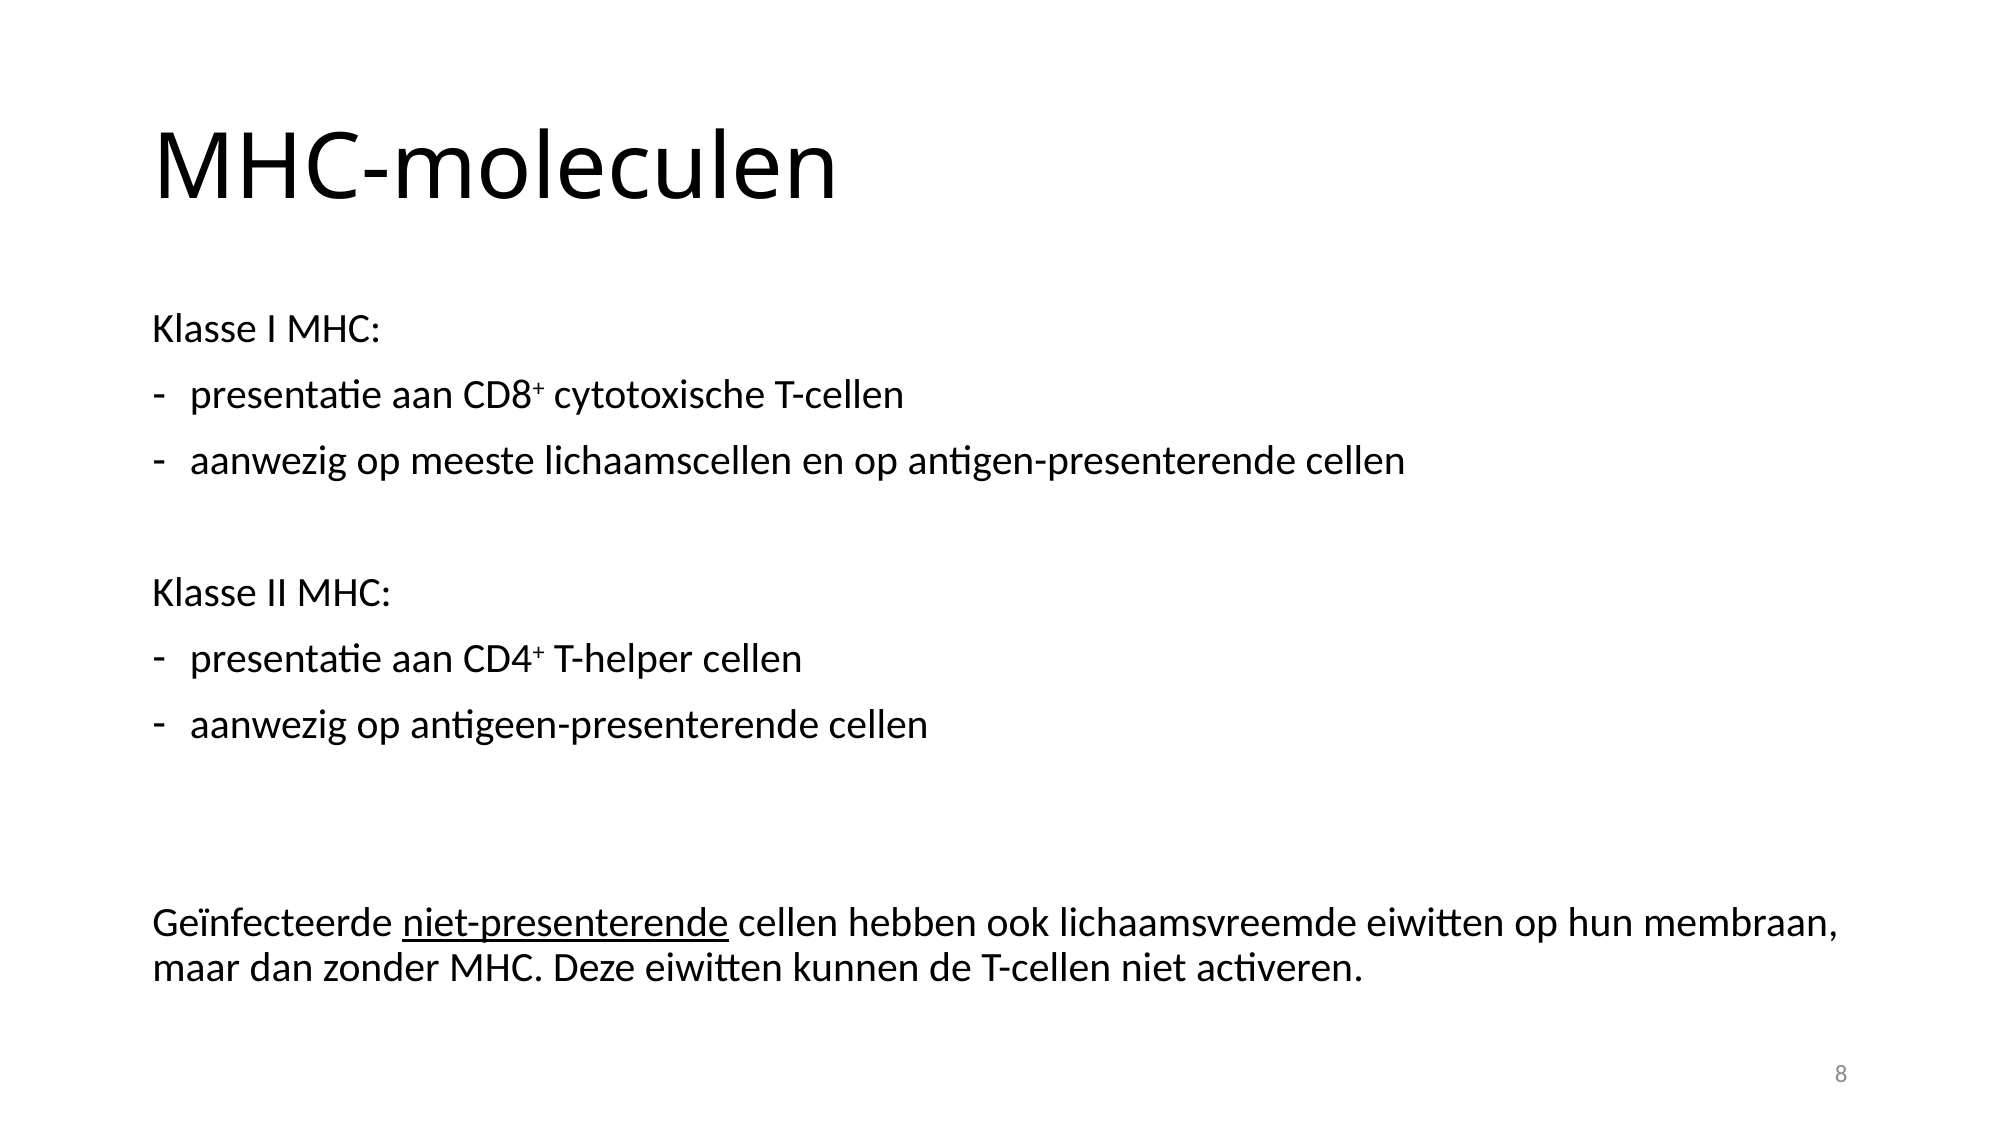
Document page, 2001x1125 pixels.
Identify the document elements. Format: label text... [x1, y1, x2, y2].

list Klasse I MHC: presentatie aan CD8+ cytotoxische T-cellen aanwezig op meeste lichaamscellen en op antigen-presenterende cellen Klasse II MHC: presentatie aan CD4+ T-helper cellen aanwezig op antigeen-presenterende cellen Geïnfecteerde niet-presenterende cellen hebben ook lichaamsvreemde eiwitten op hun membraan, maar dan zonder MHC. Deze eiwitten kunnen de T-cellen niet activeren. [137, 299, 1863, 1014]
title MHC-moleculen [137, 59, 1863, 278]
slide_number 8 [1412, 1042, 1863, 1103]
